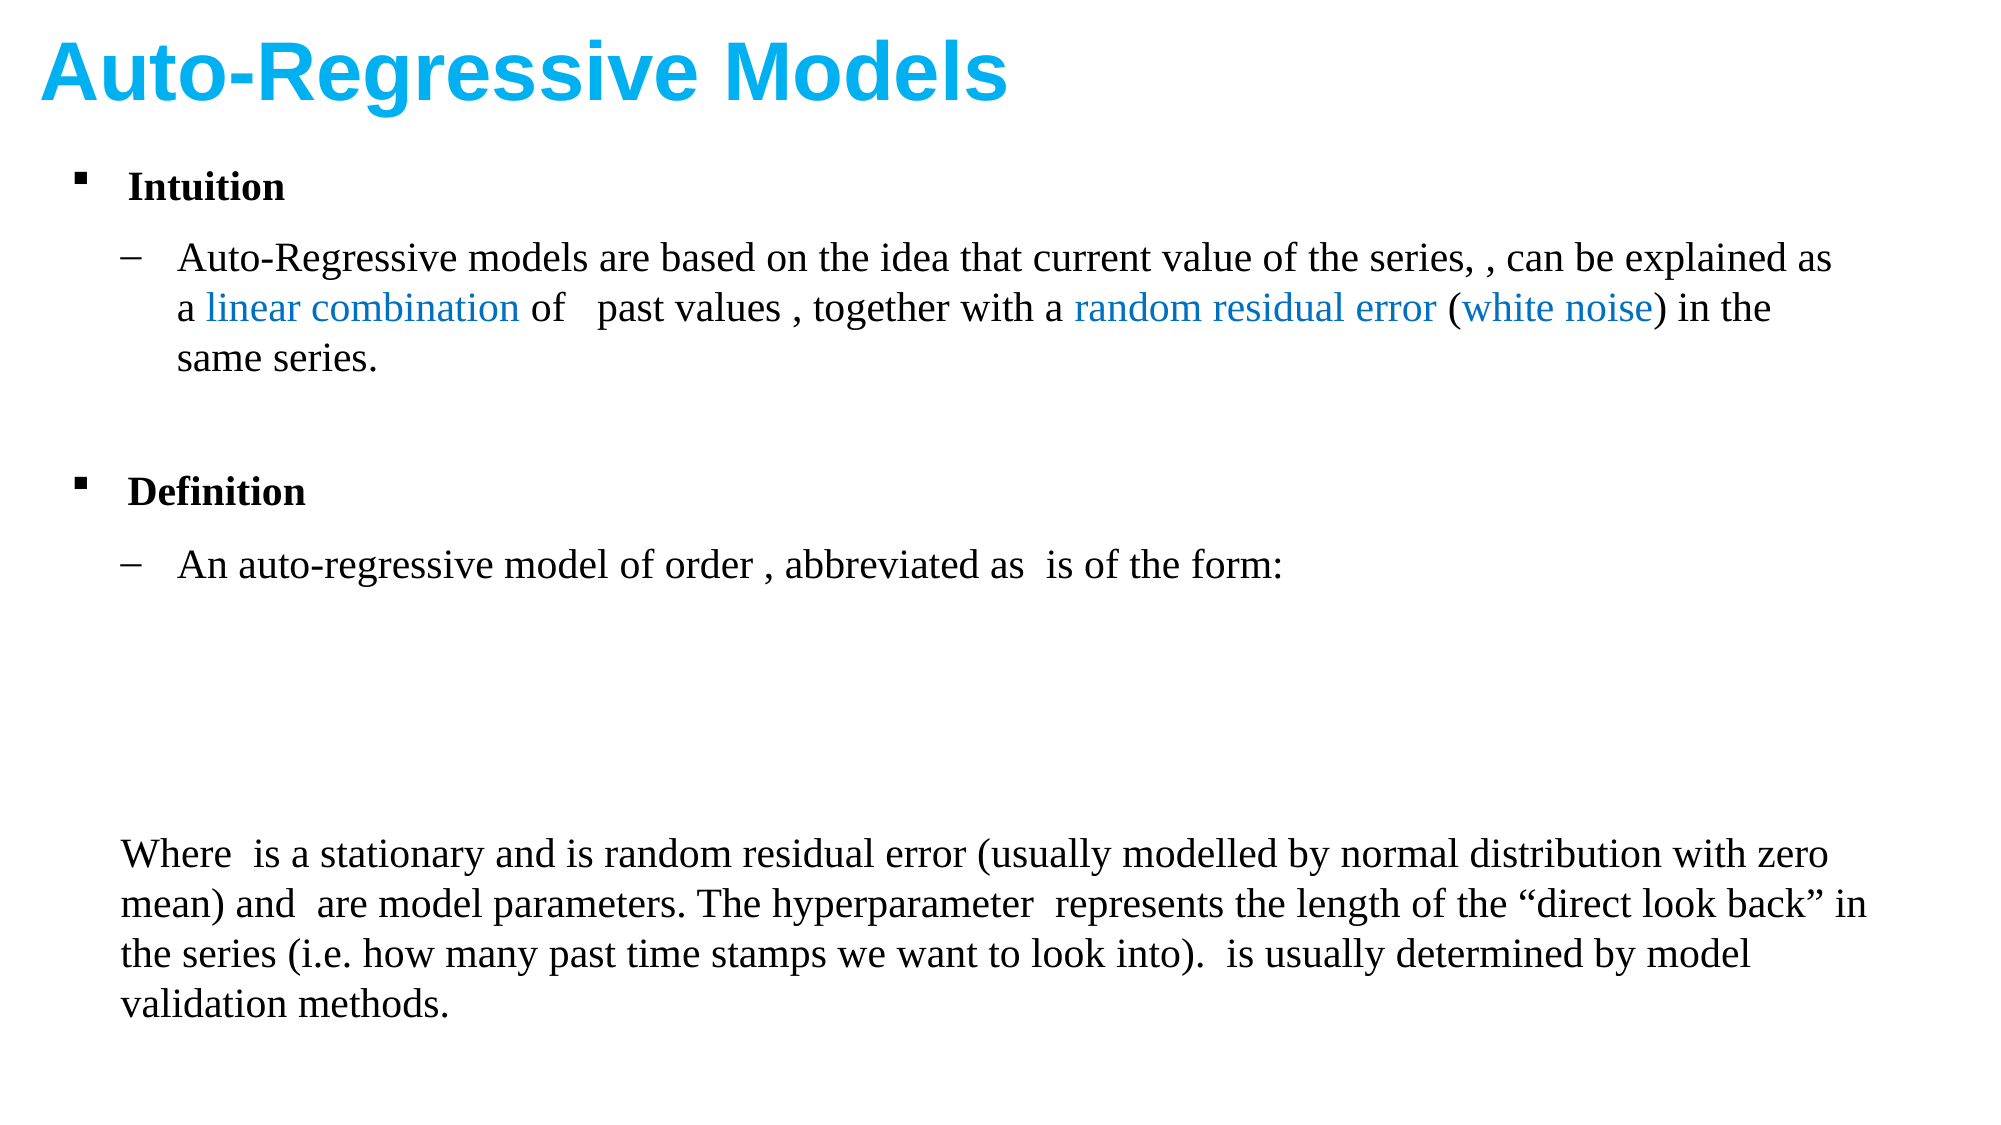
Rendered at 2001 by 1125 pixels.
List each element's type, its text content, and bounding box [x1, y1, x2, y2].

text_box Auto-Regressive Models [24, 9, 1572, 125]
text_box Definition [56, 456, 419, 521]
text_box Intuition [56, 151, 419, 217]
